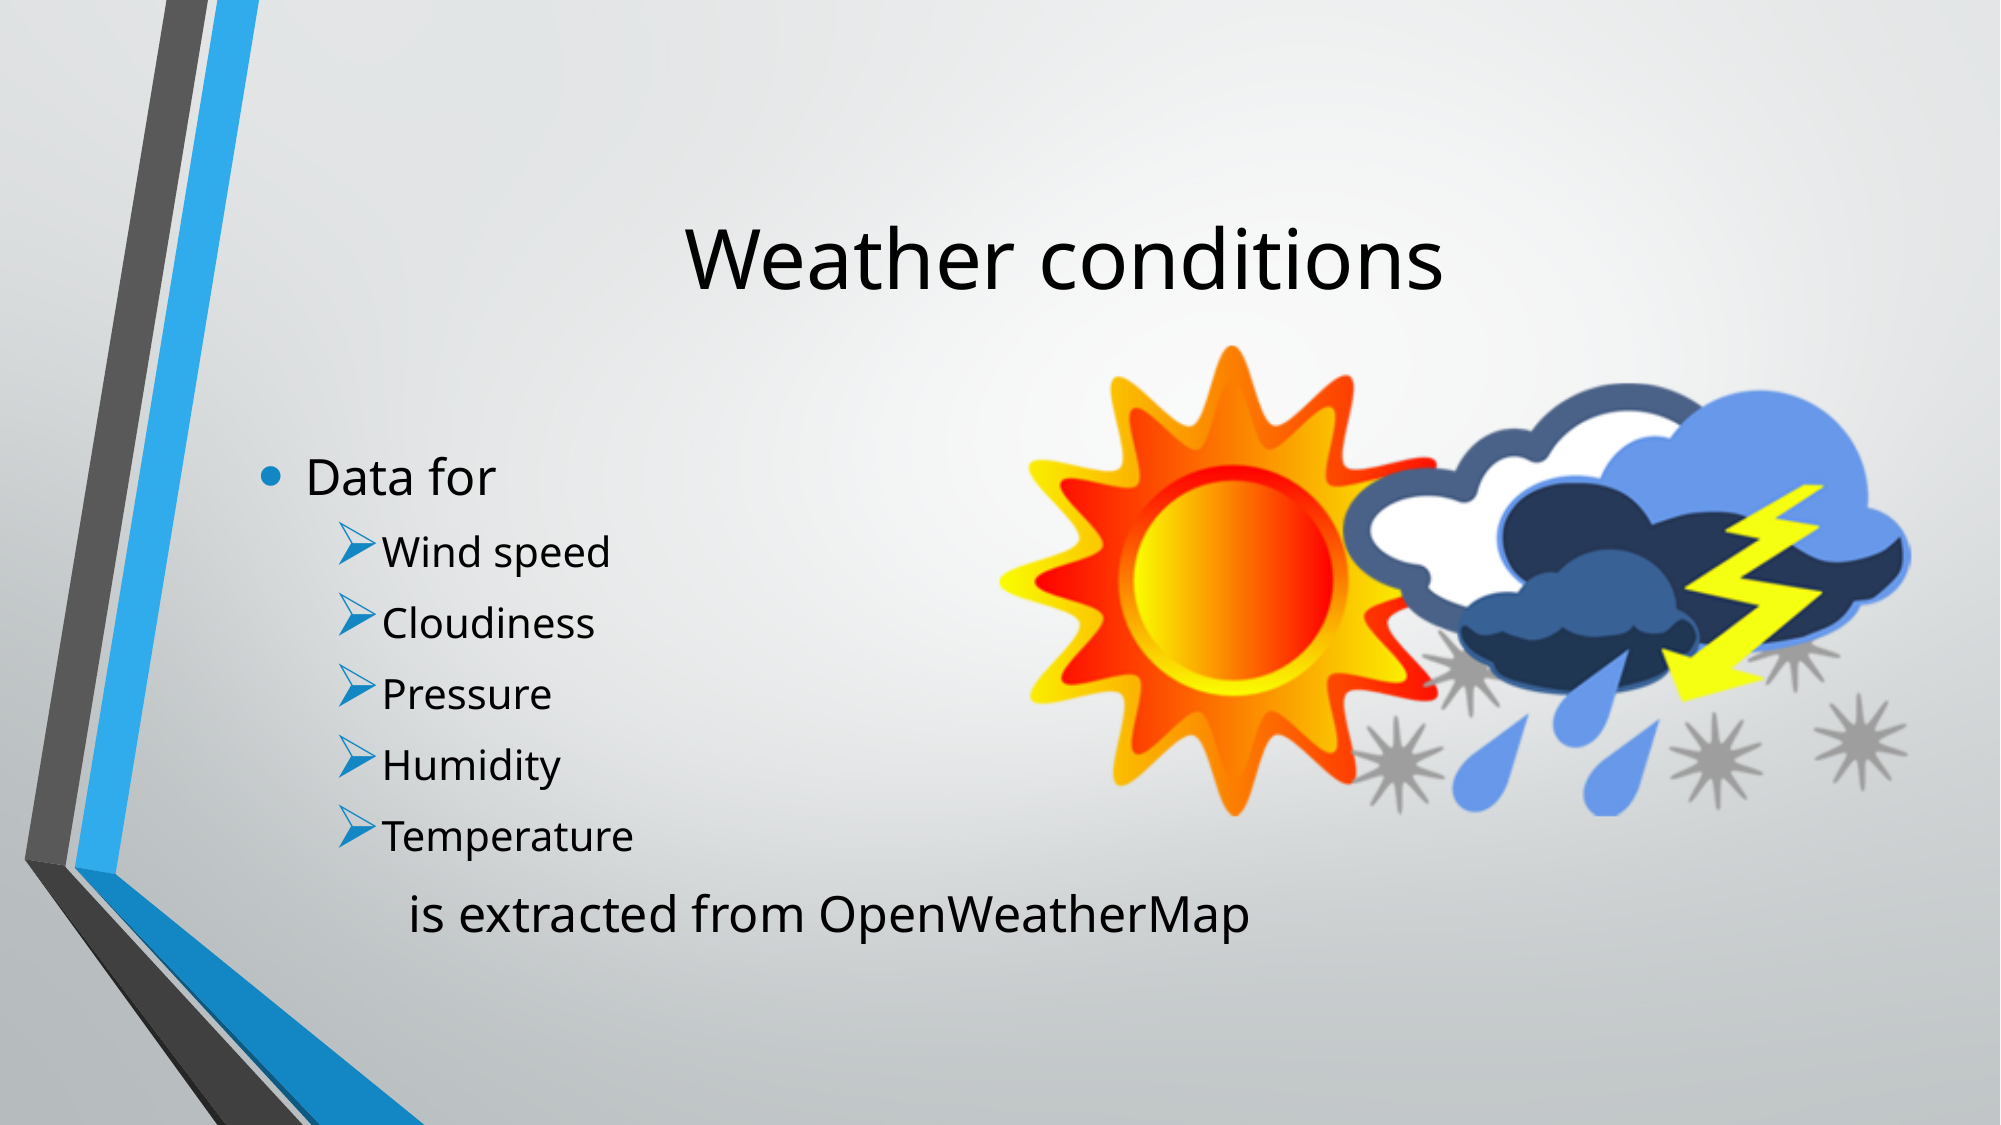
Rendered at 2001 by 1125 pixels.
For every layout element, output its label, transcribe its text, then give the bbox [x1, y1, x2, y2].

title Weather conditions [243, 112, 1887, 400]
picture [987, 327, 1926, 832]
list Data for Wind speed Cloudiness Pressure Humidity Temperature is extracted from OpenWeatherMap [243, 437, 1887, 950]
